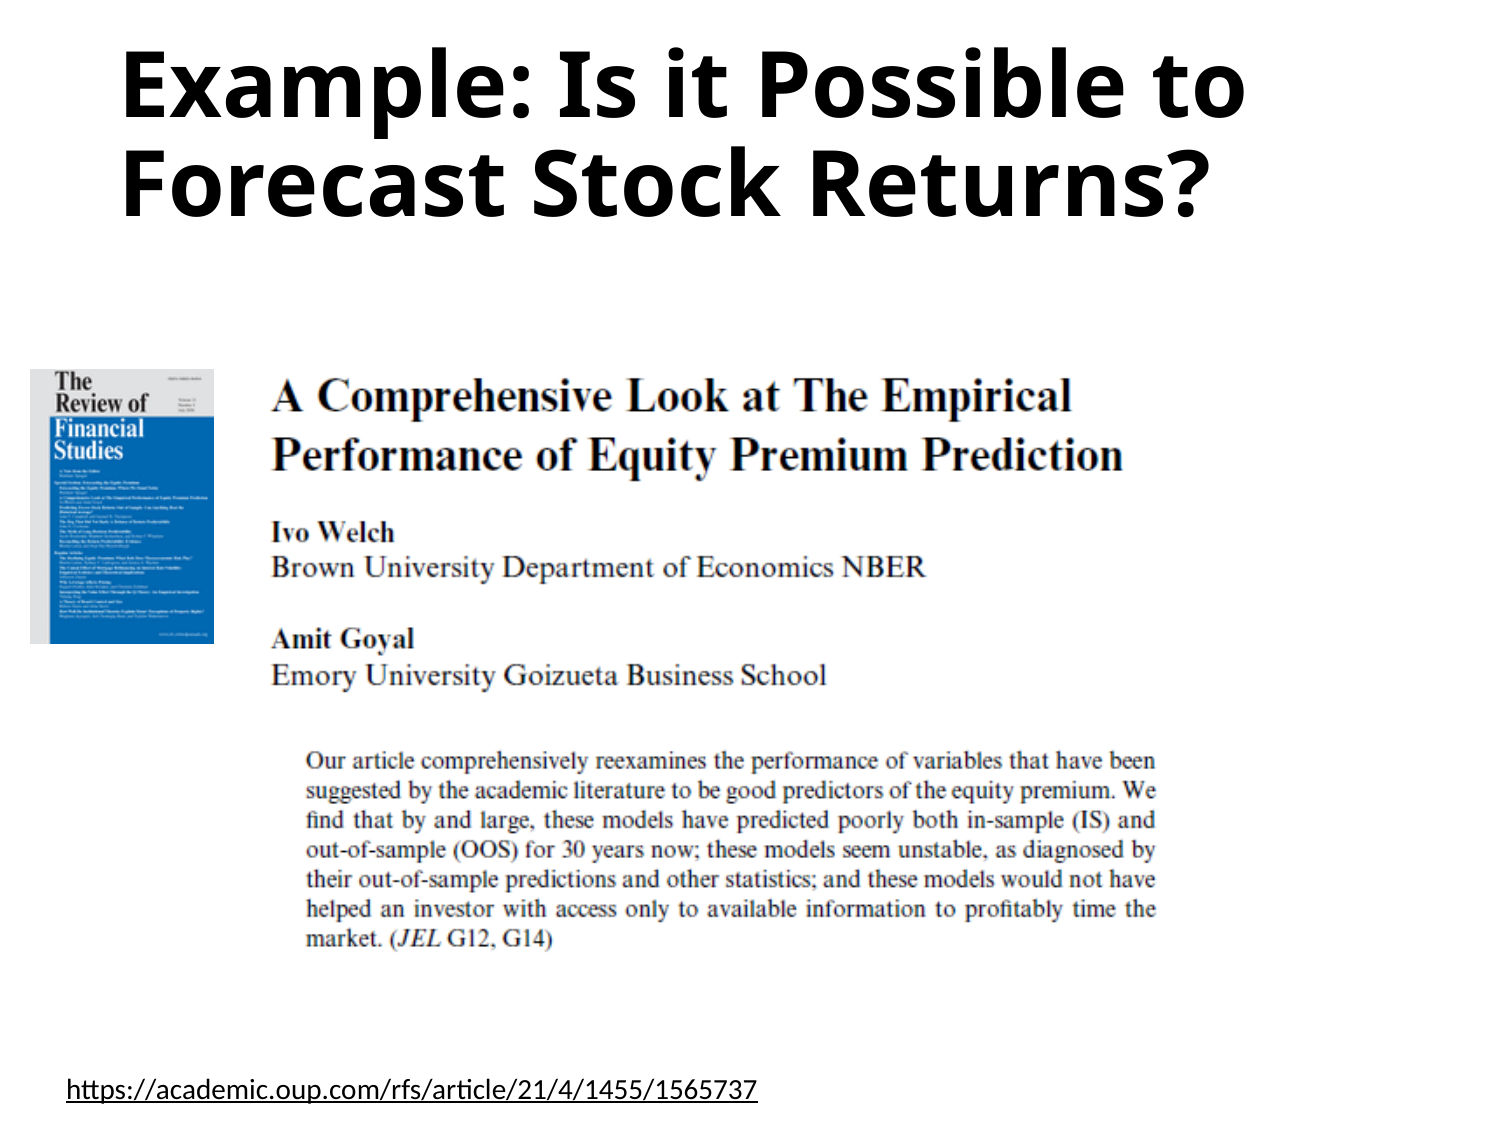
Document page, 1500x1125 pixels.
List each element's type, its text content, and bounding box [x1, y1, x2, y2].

title Example: Is it Possible to Forecast Stock Returns? [103, 16, 1397, 258]
text_box https://academic.oup.com/rfs/article/21/4/1455/1565737 [51, 1062, 1199, 1113]
picture [30, 342, 1296, 978]
